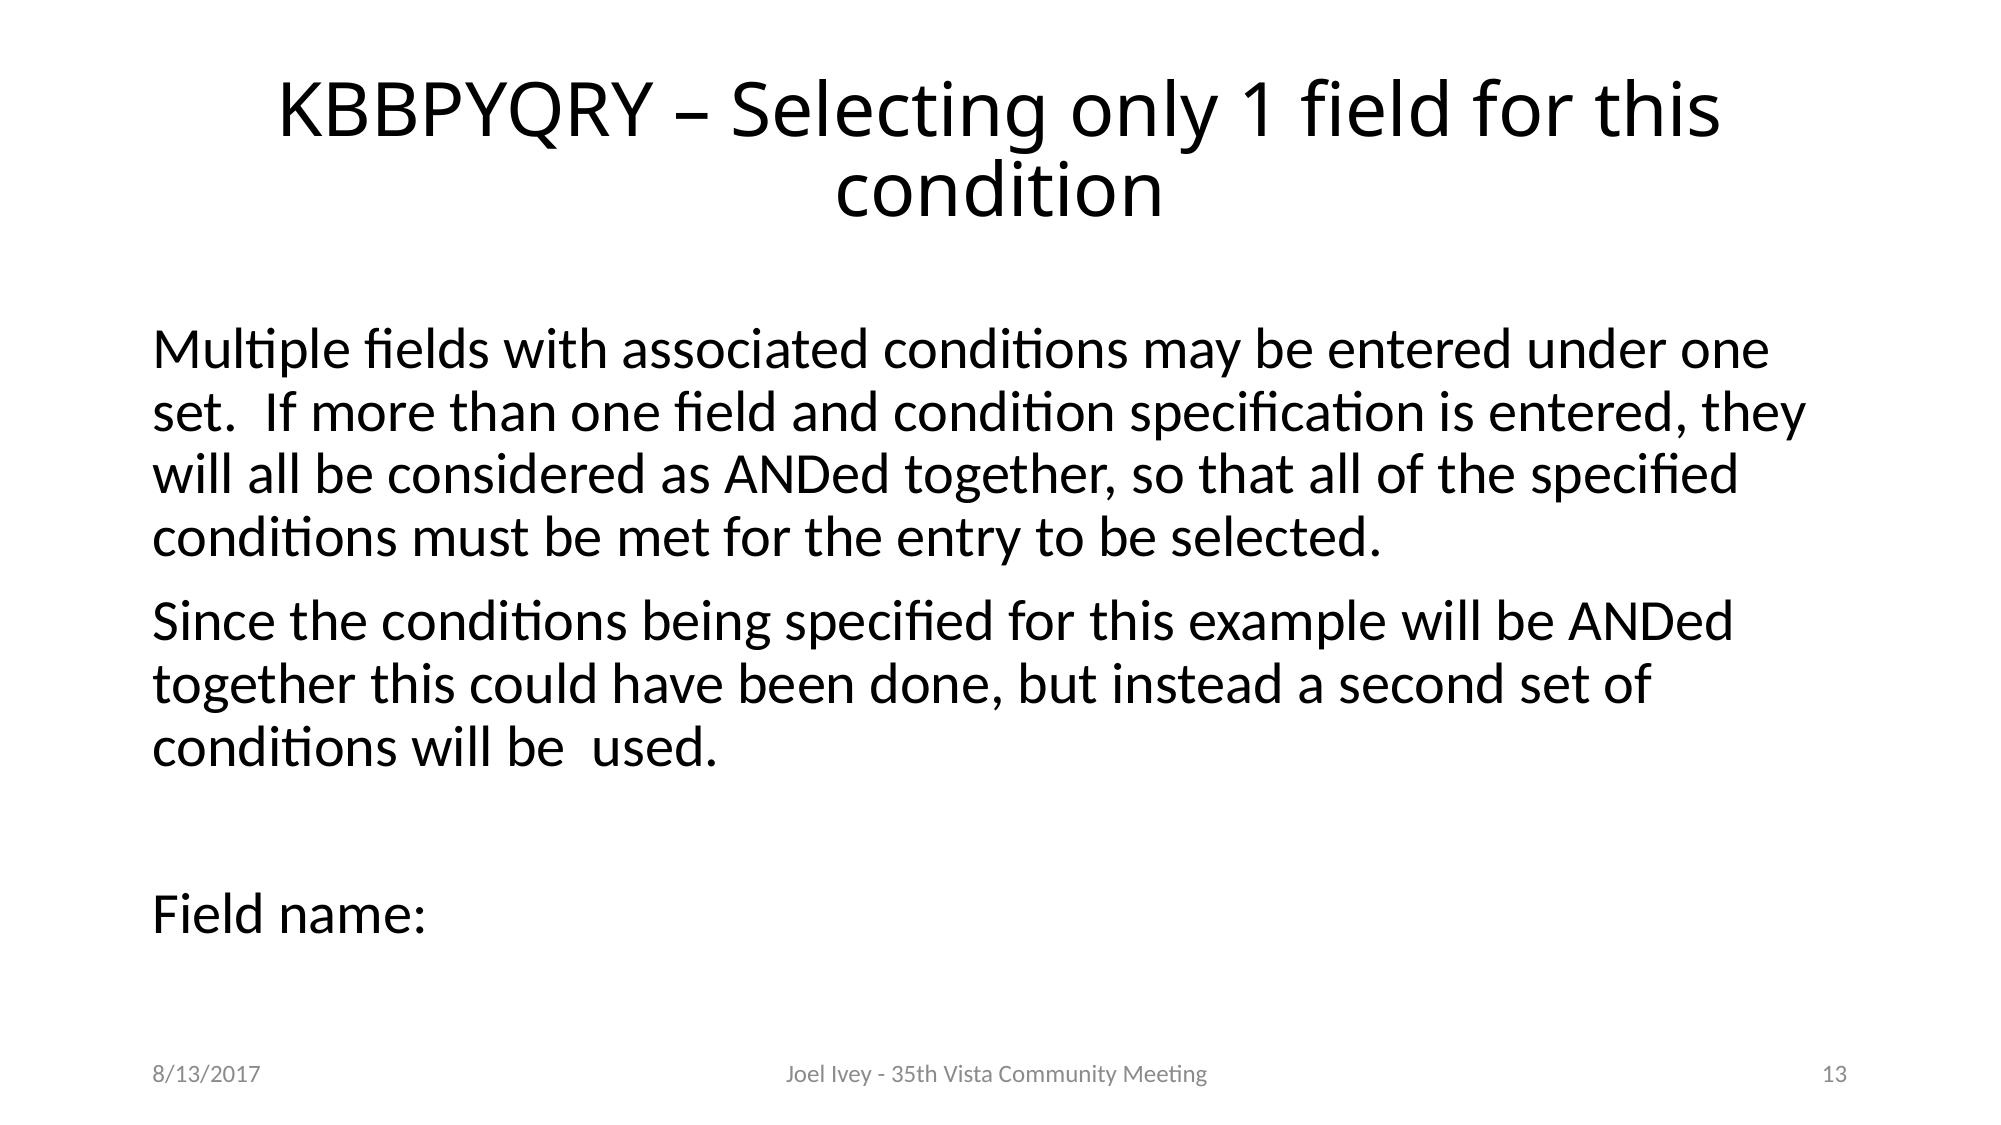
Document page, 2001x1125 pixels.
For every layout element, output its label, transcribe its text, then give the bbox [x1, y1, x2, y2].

slide_number 13 [1412, 1042, 1863, 1103]
title KBBPYQRY – Selecting only 1 field for this condition [137, 59, 1863, 219]
list Multiple fields with associated conditions may be entered under one set. If more than one field and condition specification is entered, they will all be considered as ANDed together, so that all of the specified conditions must be met for the entry to be selected. Since the conditions being specified for this example will be ANDed together this could have been done, but instead a second set of conditions will be used. Field name: [137, 219, 1863, 1014]
footer Joel Ivey - 35th Vista Community Meeting [662, 1042, 1338, 1103]
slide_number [137, 1042, 588, 1103]
